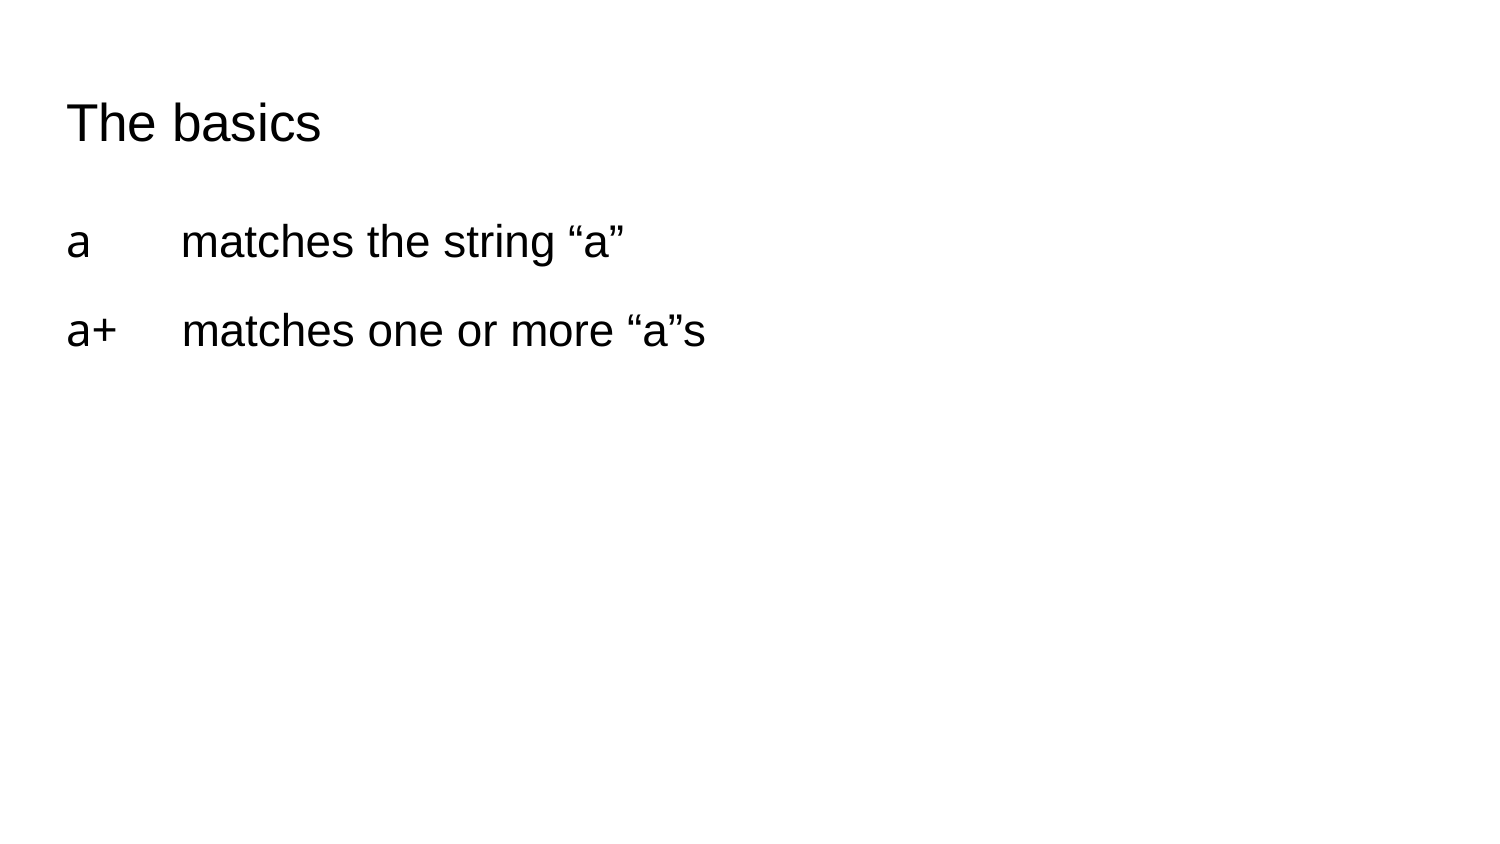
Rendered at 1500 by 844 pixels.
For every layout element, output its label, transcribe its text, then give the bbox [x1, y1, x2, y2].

title The basics [51, 72, 1449, 167]
list a matches the string “a” a+ matches one or more “a”s [51, 189, 1449, 750]
